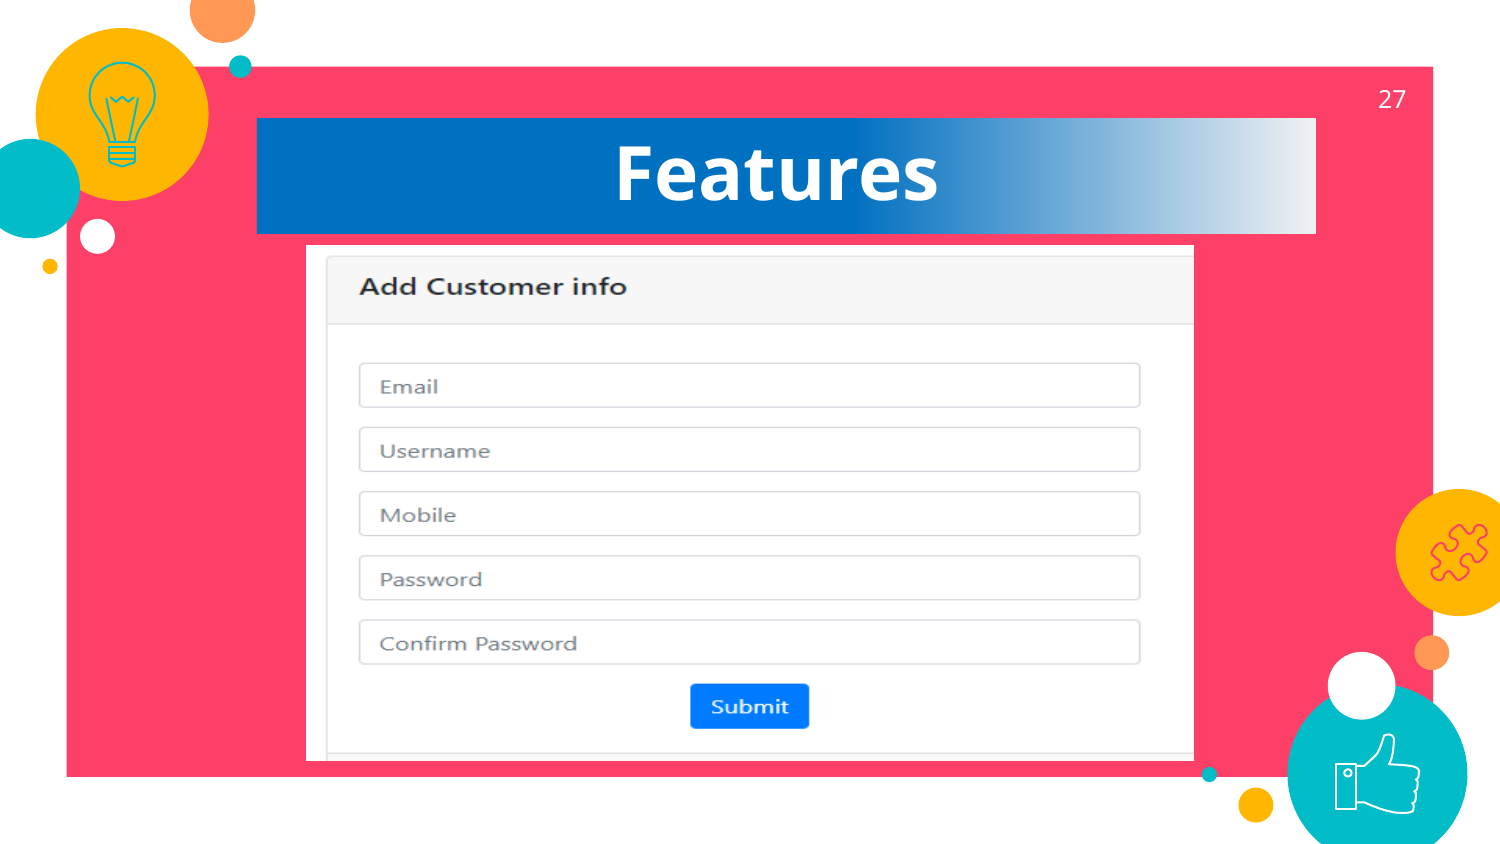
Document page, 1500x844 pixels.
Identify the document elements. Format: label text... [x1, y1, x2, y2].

slide_number 27 [1331, 68, 1422, 134]
text_box Features [256, 118, 1316, 234]
picture [305, 244, 1194, 762]
